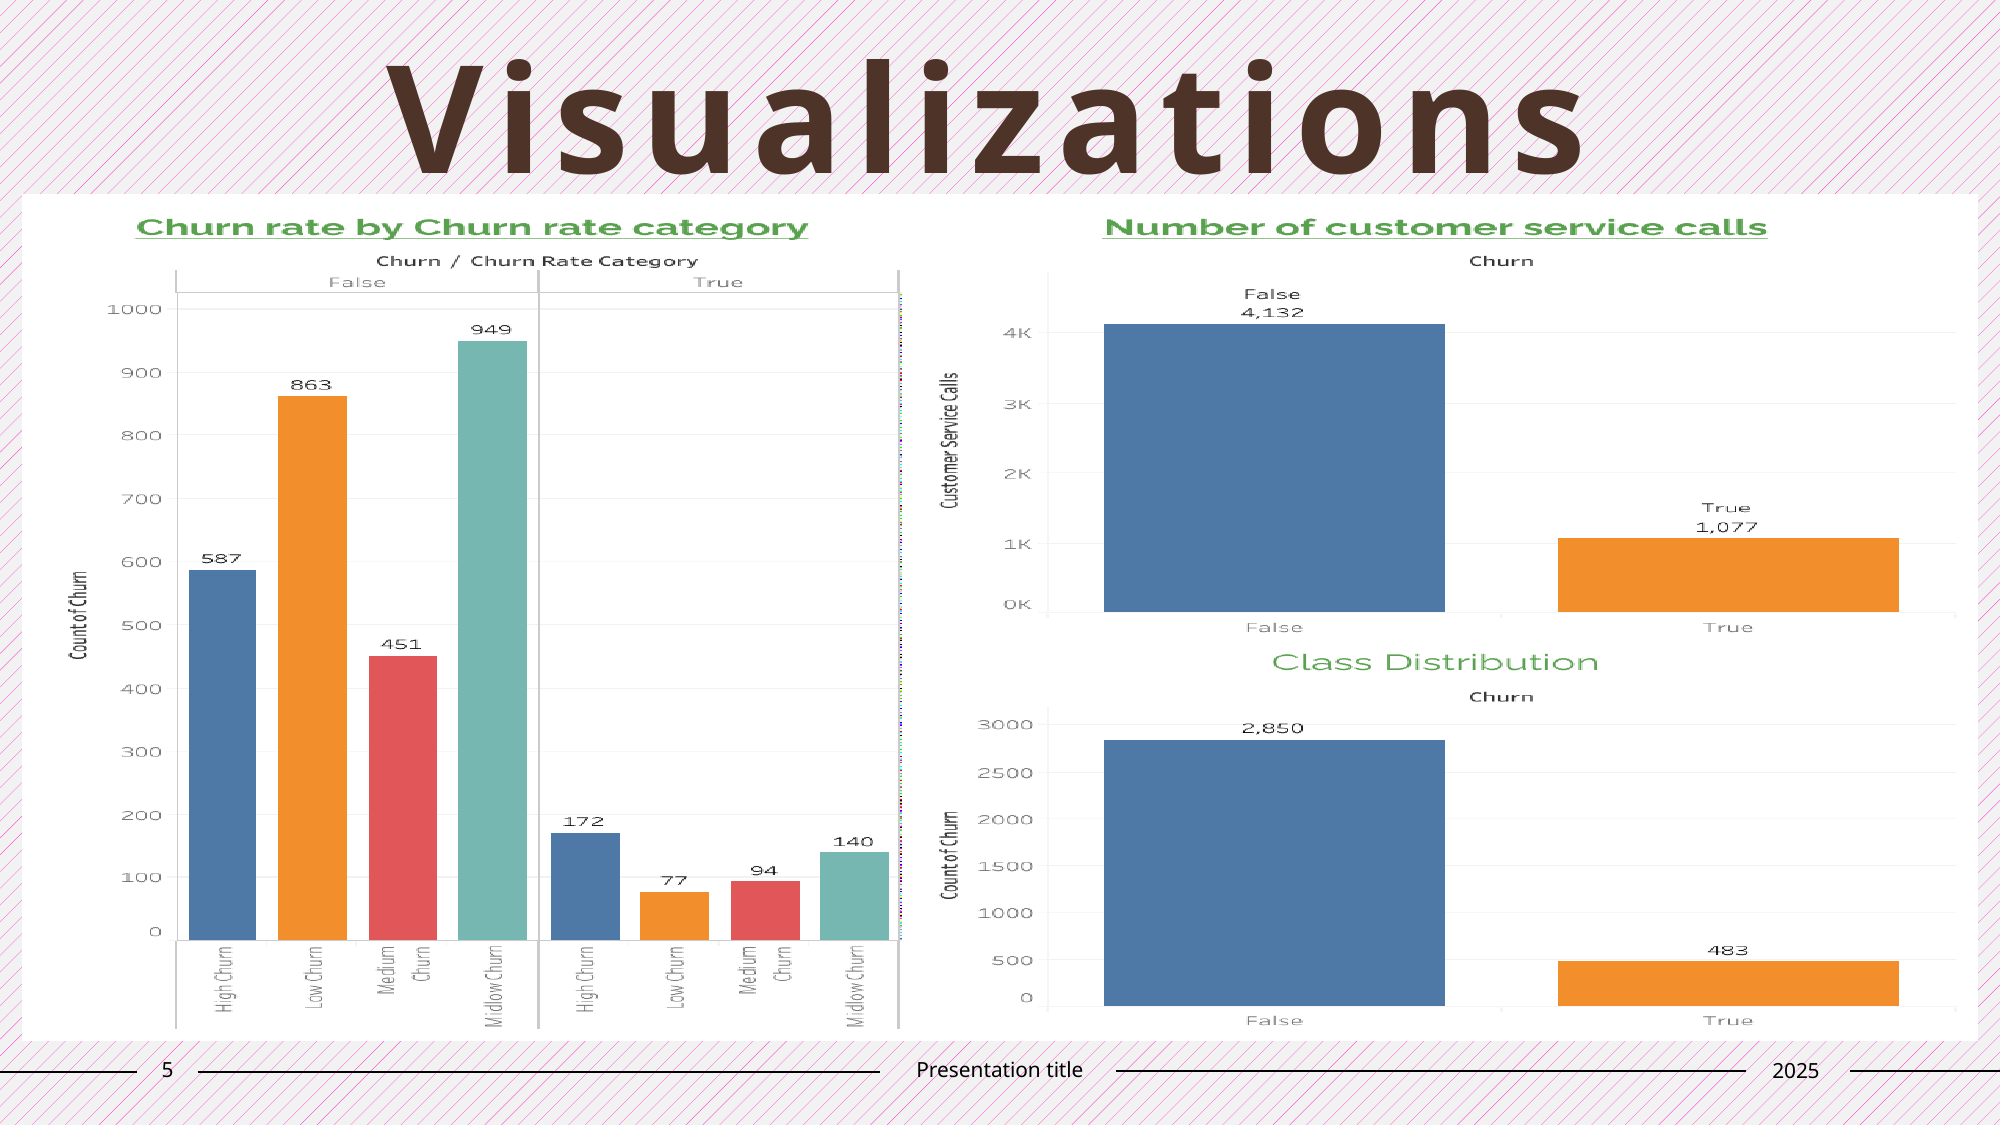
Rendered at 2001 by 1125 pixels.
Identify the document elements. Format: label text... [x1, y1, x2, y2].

slide_number 2025 [1743, 1050, 1849, 1091]
footer Presentation title [879, 1050, 1120, 1091]
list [22, 194, 1978, 1041]
title Visualizations [22, 15, 1953, 194]
slide_number 5 [137, 1050, 198, 1091]
